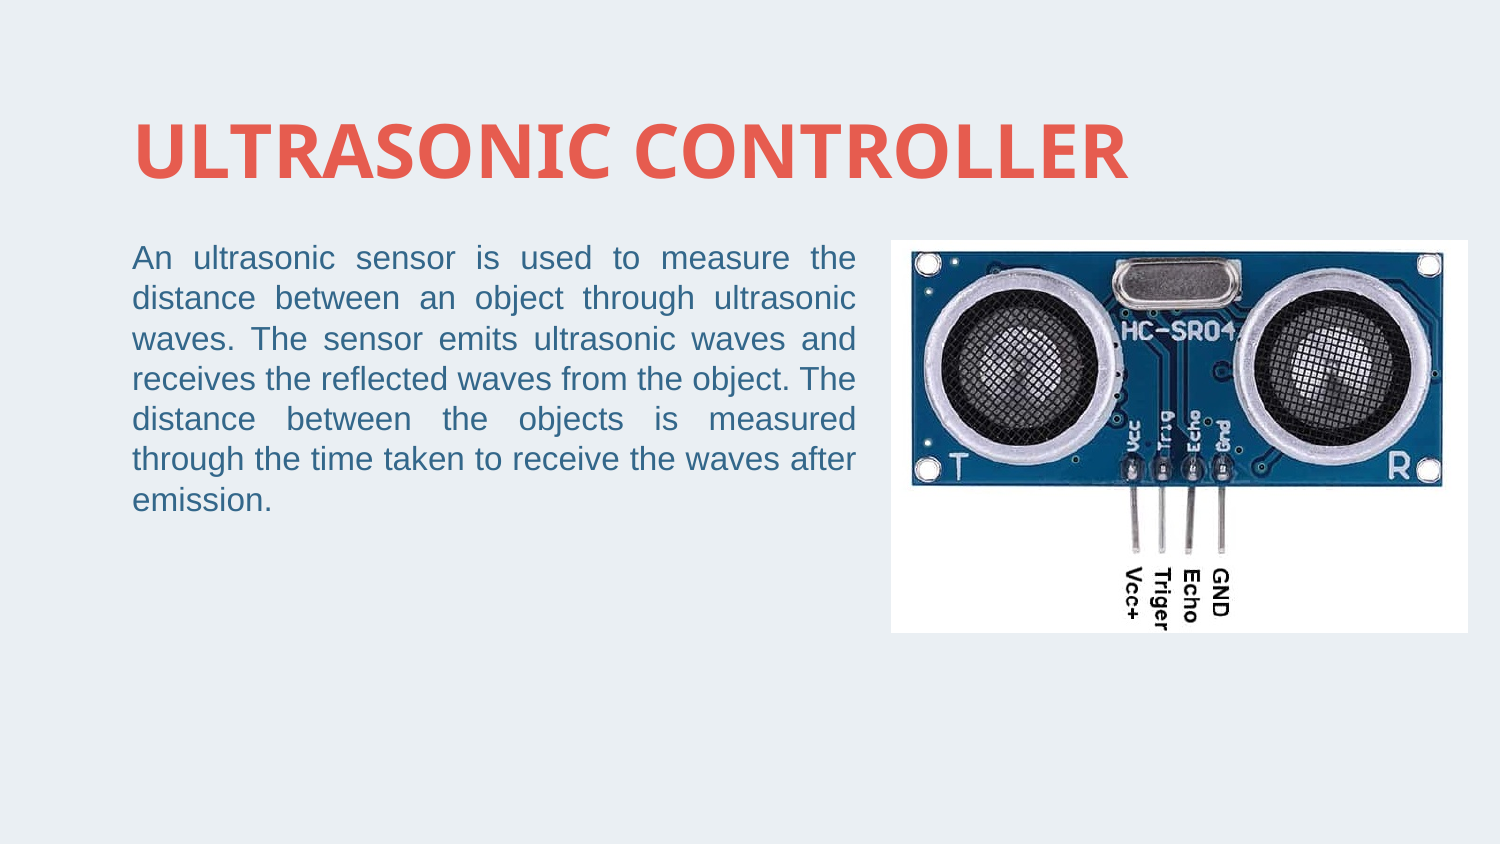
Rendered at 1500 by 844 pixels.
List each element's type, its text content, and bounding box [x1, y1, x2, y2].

title ULTRASONIC CONTROLLER [116, 88, 1390, 190]
picture [891, 239, 1469, 633]
list An ultrasonic sensor is used to measure the distance between an object through ultrasonic waves. The sensor emits ultrasonic waves and receives the reflected waves from the object. The distance between the objects is measured through the time taken to receive the waves after emission. [116, 220, 892, 750]
